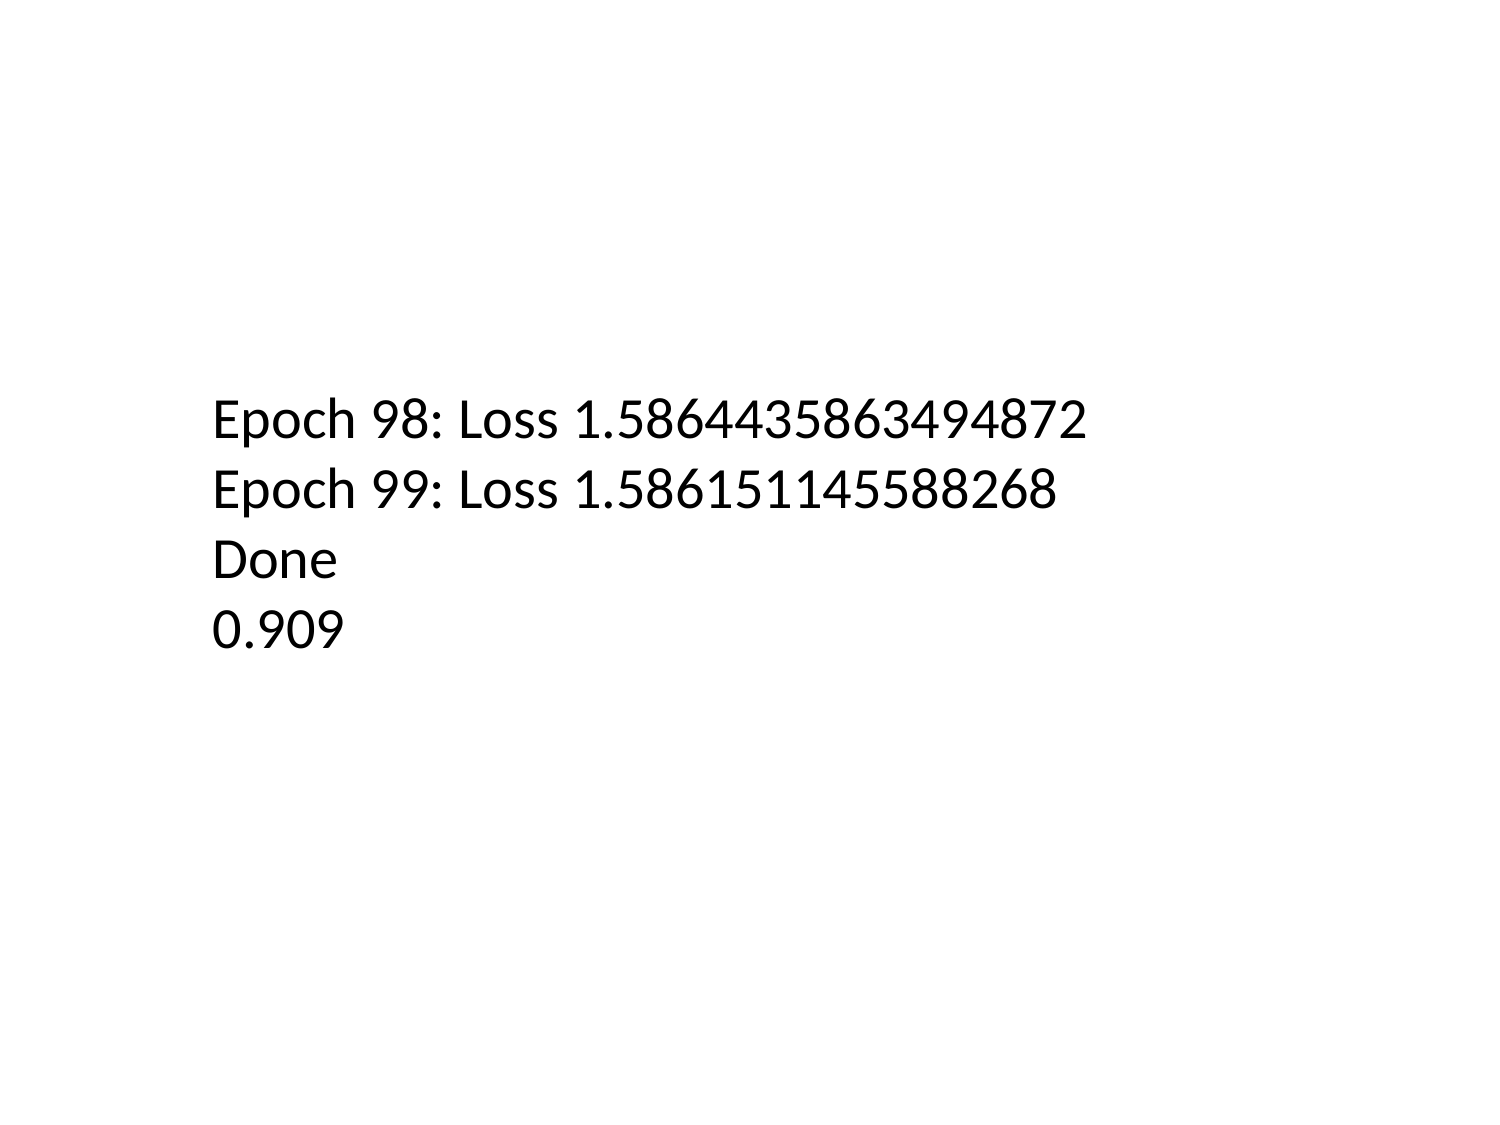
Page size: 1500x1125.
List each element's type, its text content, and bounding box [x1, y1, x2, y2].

text_box Epoch 98: Loss 1.5864435863494872 Epoch 99: Loss 1.586151145588268 Done 0.909 [197, 373, 1208, 668]
